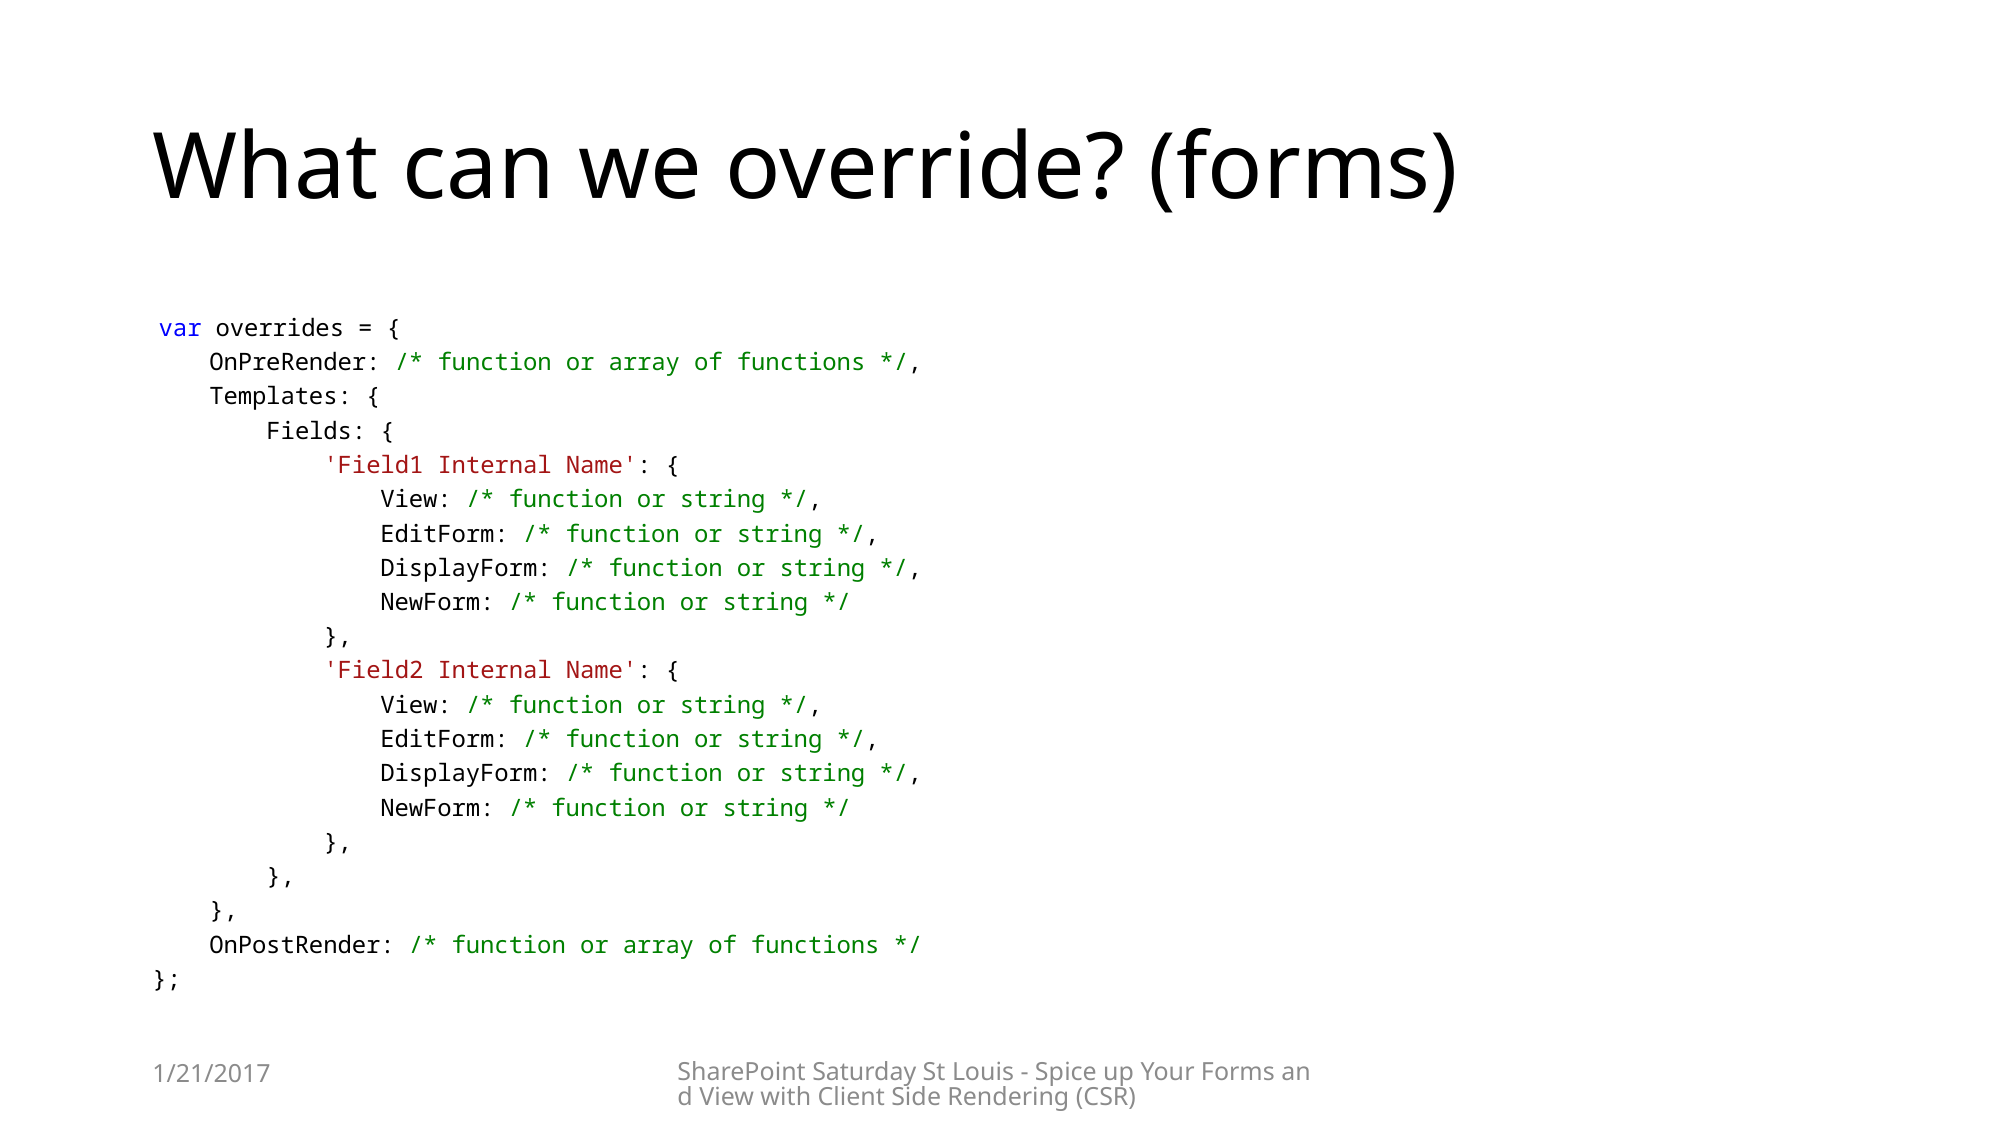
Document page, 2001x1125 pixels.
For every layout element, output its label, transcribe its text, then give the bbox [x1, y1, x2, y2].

list var overrides = { OnPreRender: /* function or array of functions */, Templates: { Fields: { 'Field1 Internal Name': { View: /* function or string */, EditForm: /* function or string */, DisplayForm: /* function or string */, NewForm: /* function or string */ }, 'Field2 Internal Name': { View: /* function or string */, EditForm: /* function or string */, DisplayForm: /* function or string */, NewForm: /* function or string */ }, }, }, OnPostRender: /* function or array of functions */ }; [137, 299, 1863, 1014]
title What can we override? (forms) [137, 59, 1863, 278]
footer SharePoint Saturday St Louis - Spice up Your Forms and View with Client Side Rendering (CSR) [662, 1042, 1338, 1103]
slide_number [137, 1042, 588, 1103]
